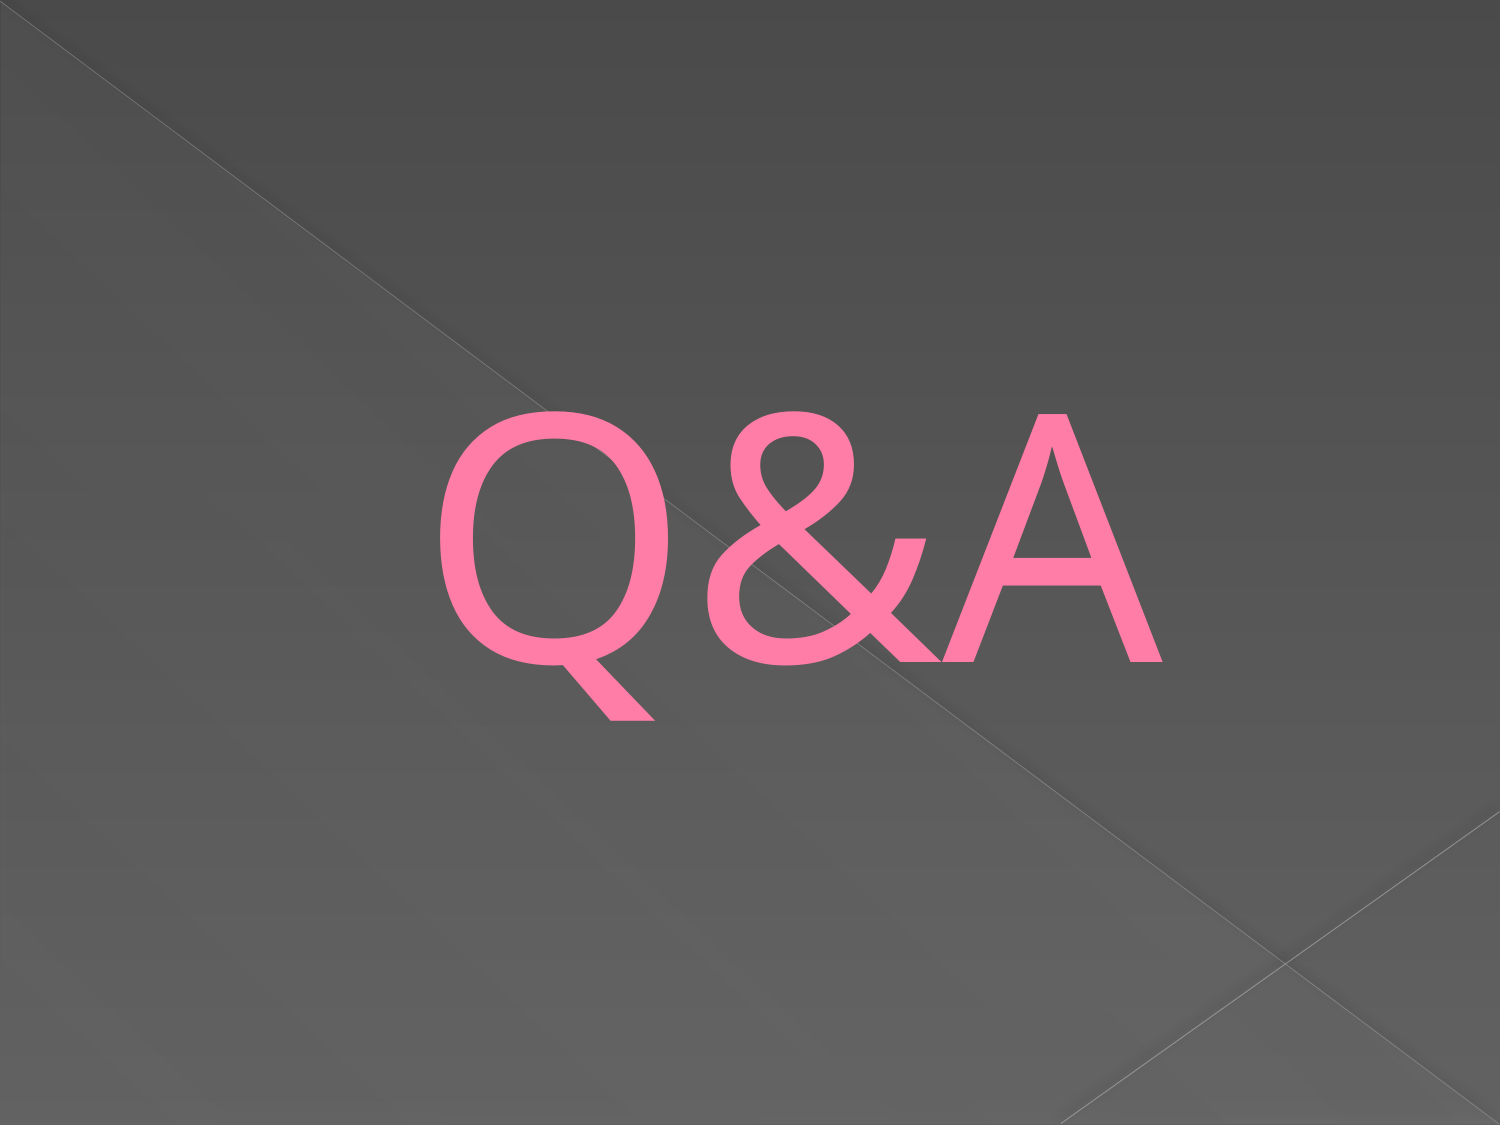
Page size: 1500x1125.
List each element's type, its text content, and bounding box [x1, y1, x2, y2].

title Q&A [76, 408, 1427, 639]
